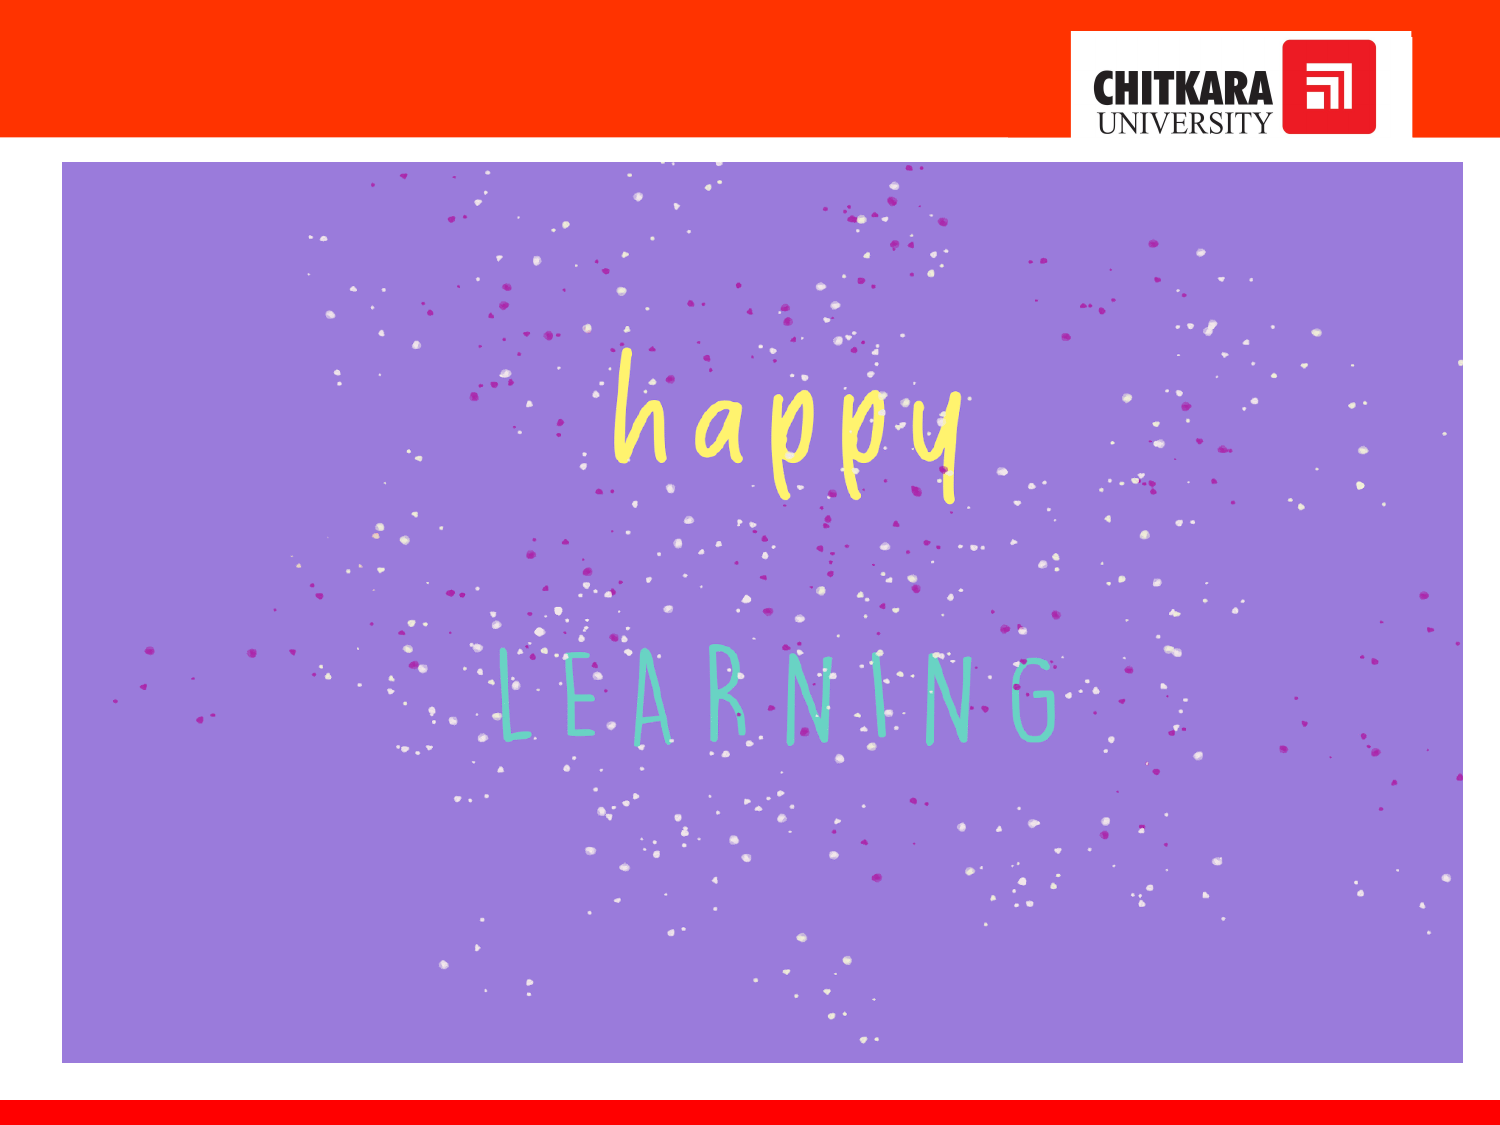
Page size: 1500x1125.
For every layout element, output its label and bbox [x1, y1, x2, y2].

picture [62, 162, 1463, 1063]
picture [1074, 37, 1391, 138]
